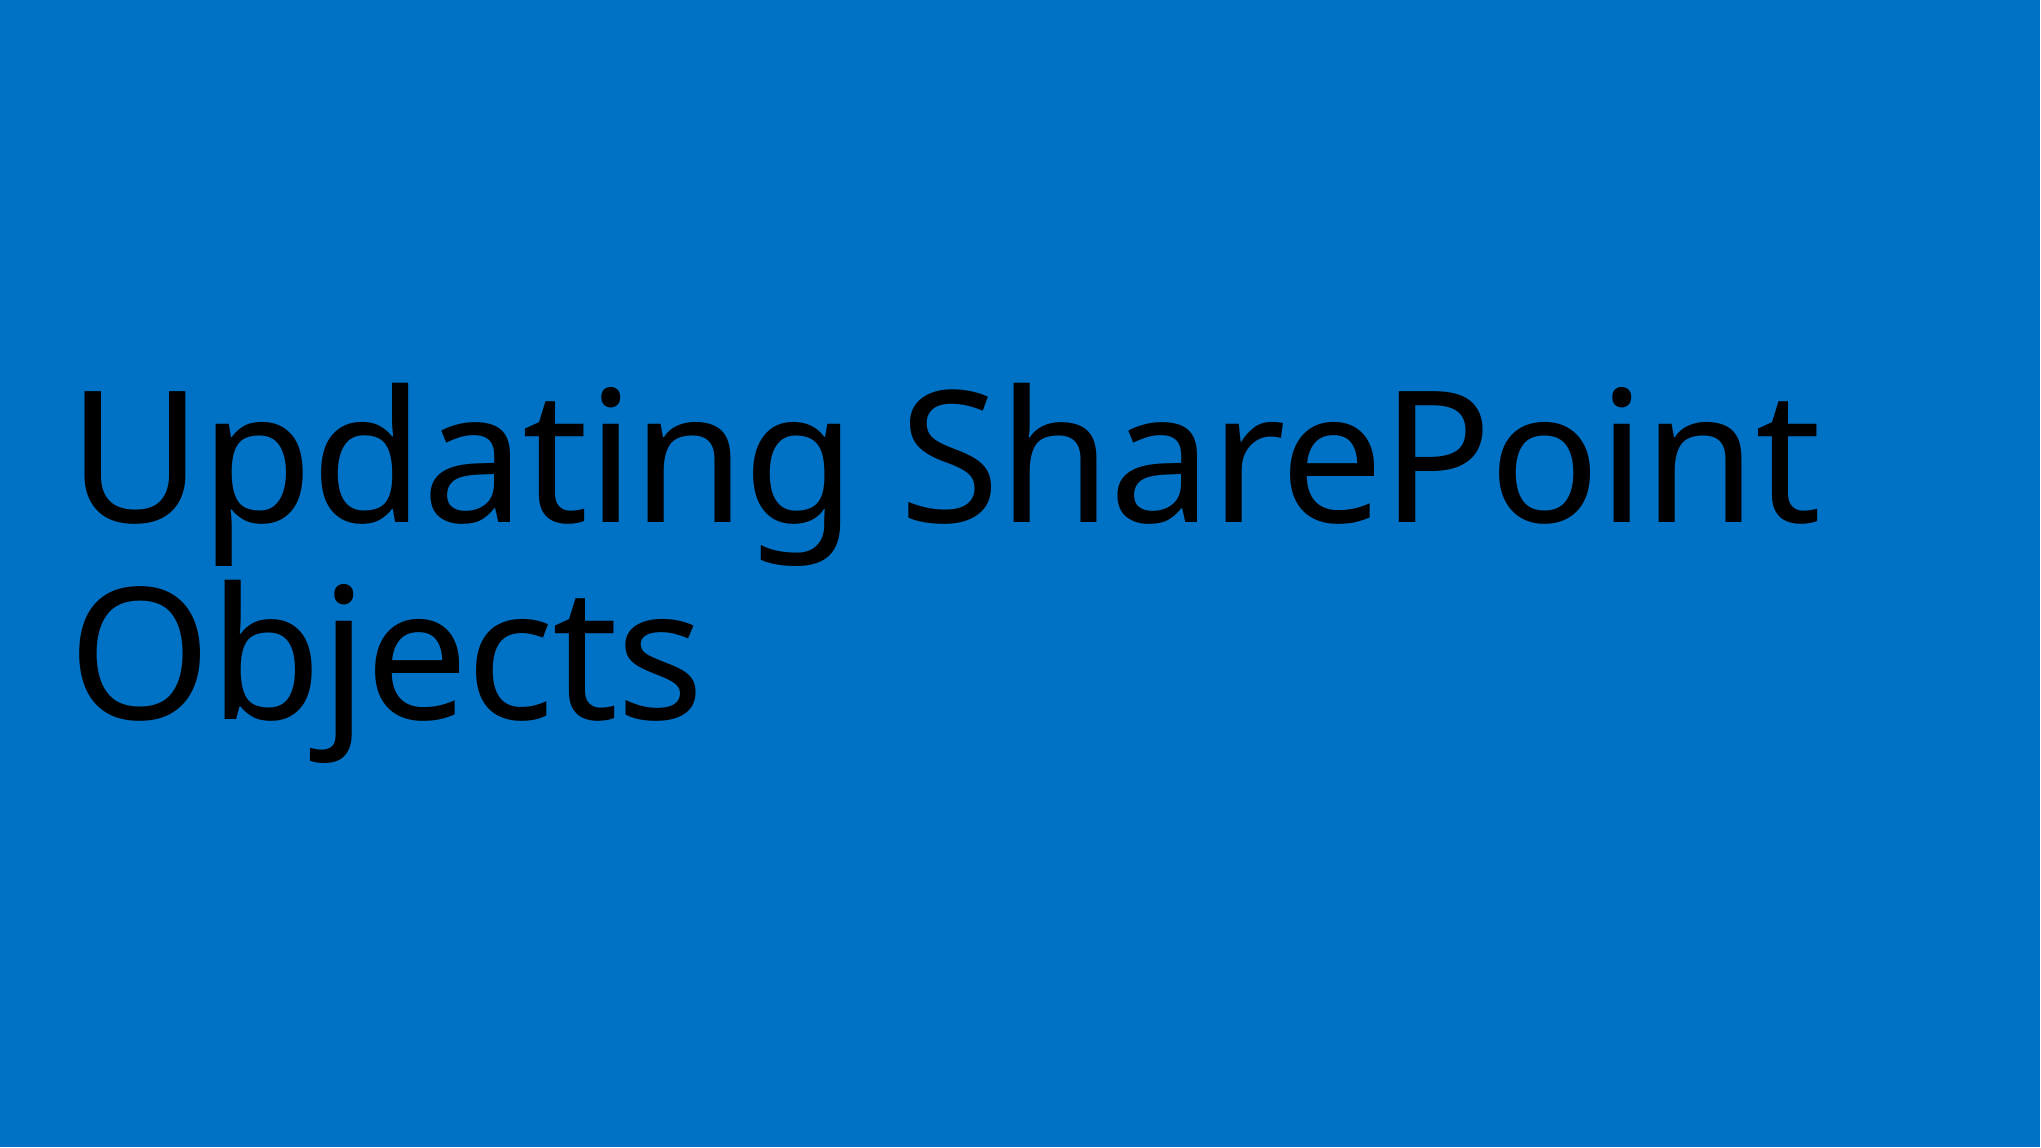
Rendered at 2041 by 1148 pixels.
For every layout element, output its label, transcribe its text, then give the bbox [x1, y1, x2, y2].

title Updating SharePoint Objects [45, 348, 1996, 650]
